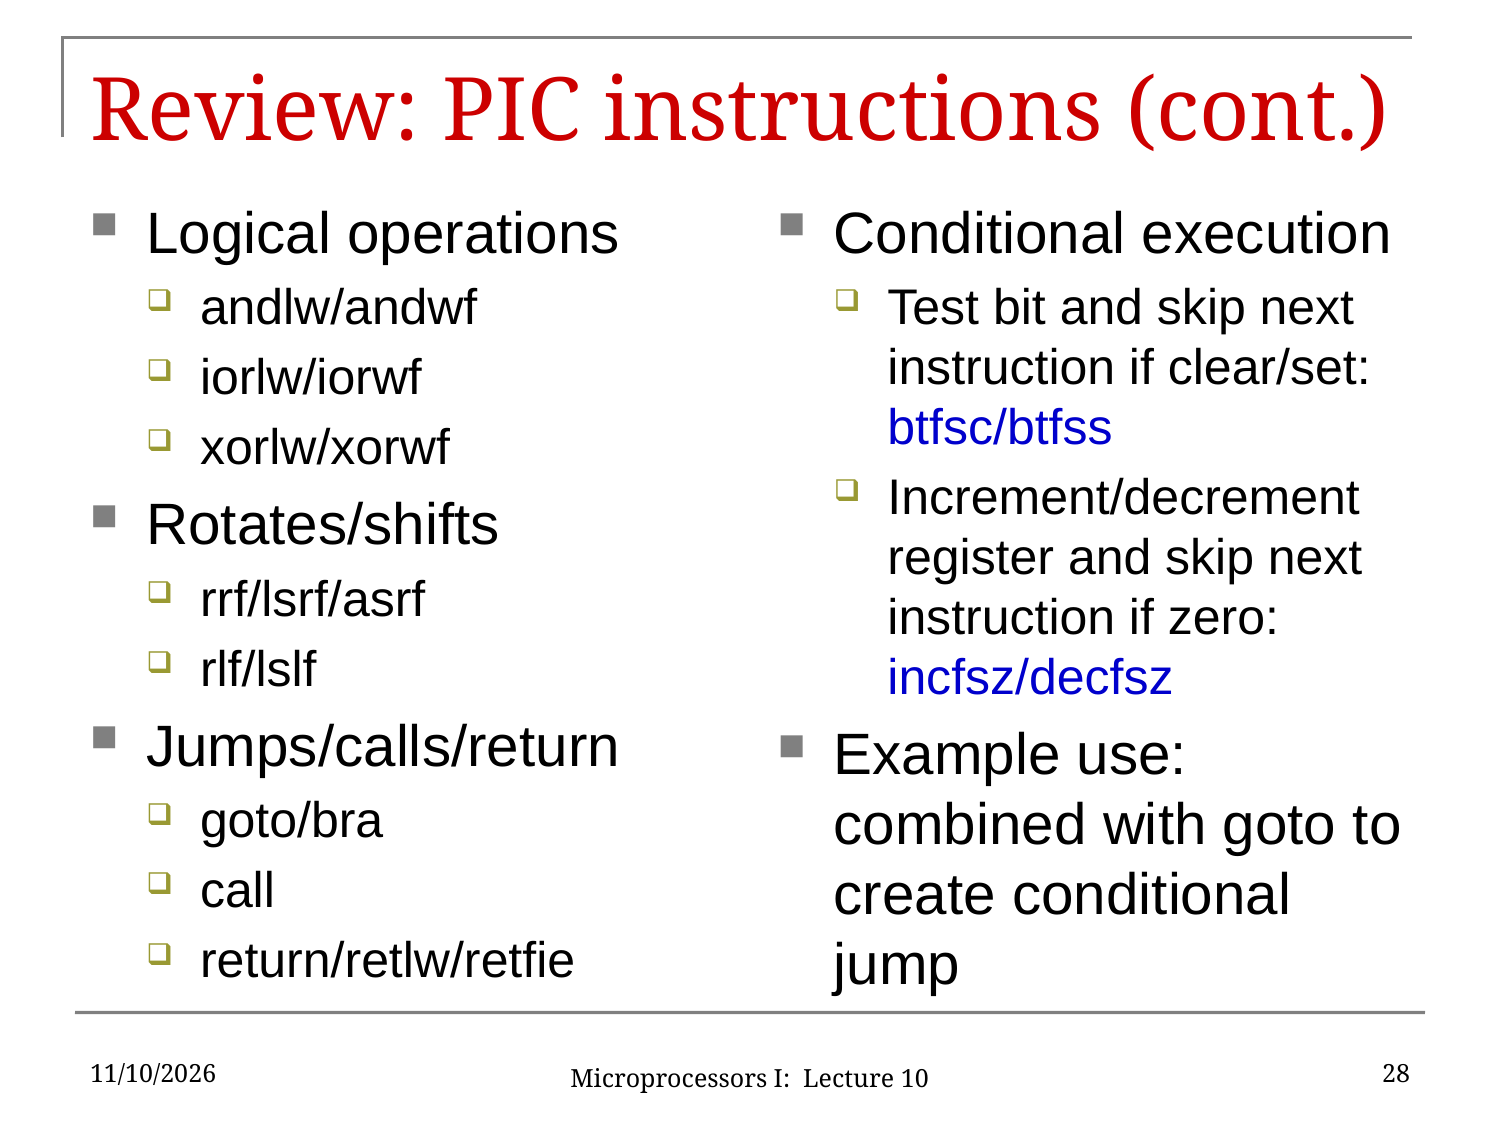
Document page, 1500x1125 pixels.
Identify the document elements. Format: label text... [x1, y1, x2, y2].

title Review: PIC instructions (cont.) [75, 45, 1425, 163]
footer Microprocessors I: Lecture 10 [512, 1024, 988, 1101]
list Logical operations andlw/andwf iorlw/iorwf xorlw/xorwf Rotates/shifts rrf/lsrf/asrf rlf/lslf Jumps/calls/return goto/bra call return/retlw/retfie [75, 187, 738, 1006]
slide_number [74, 1023, 426, 1100]
list Conditional execution Test bit and skip next instruction if clear/set: btfsc/btfss Increment/decrement register and skip next instruction if zero: incfsz/decfsz Example use: combined with goto to create conditional jump [762, 187, 1425, 1006]
slide_number 28 [1074, 1023, 1426, 1100]
